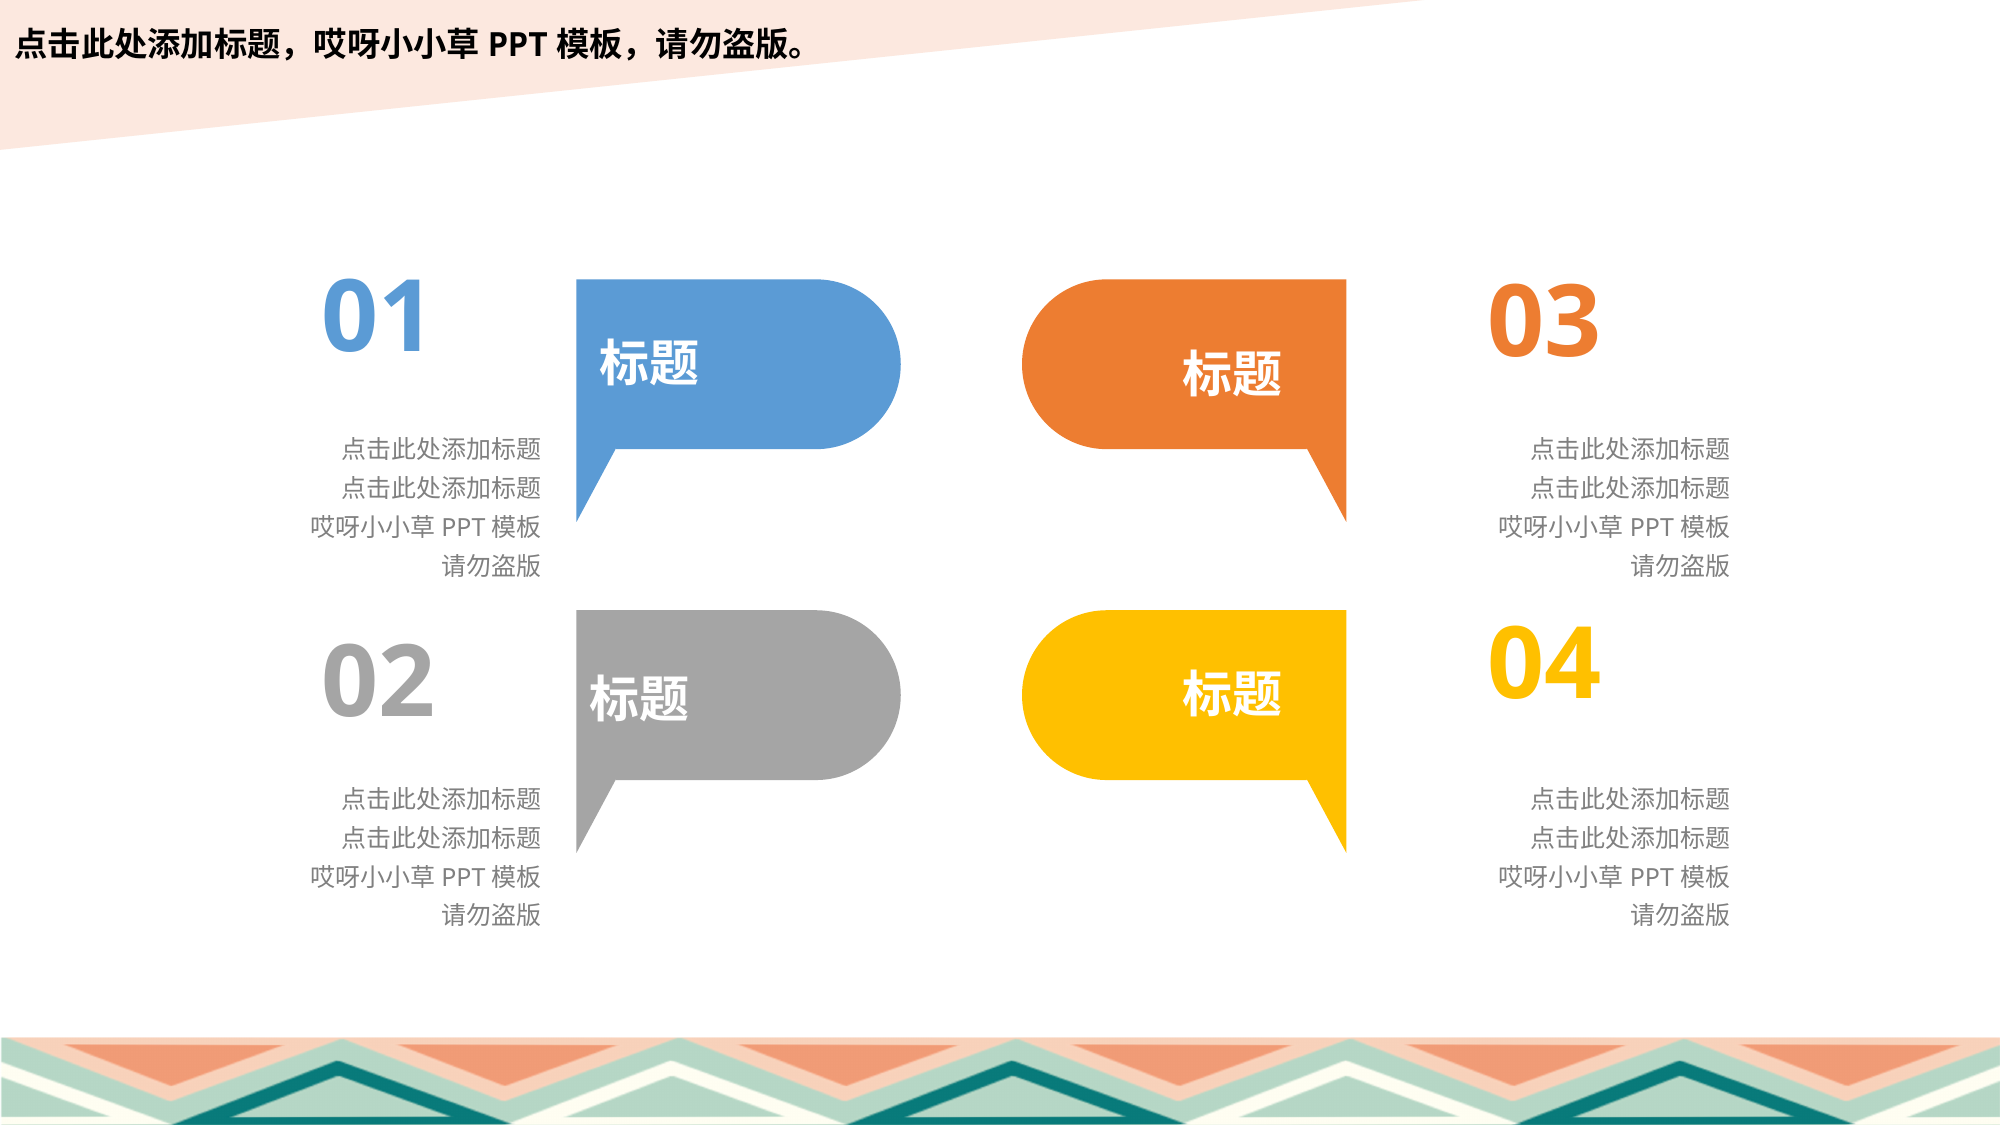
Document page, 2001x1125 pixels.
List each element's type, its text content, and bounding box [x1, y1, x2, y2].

text_box 标题 [574, 660, 705, 735]
text_box 标题 [1168, 334, 1298, 410]
text_box 04 [1472, 591, 1617, 727]
text_box [1044, 609, 1348, 854]
text_box [1044, 278, 1348, 523]
text_box [575, 609, 902, 854]
text_box 标题 [1168, 655, 1298, 730]
text_box 点击此处添加标题 点击此处添加标题 哎呀小小草PPT模板 请勿盗版 [1347, 766, 1745, 938]
text_box [575, 278, 902, 523]
picture [0, 0, 1999, 1125]
text_box 点击此处添加标题 点击此处添加标题 哎呀小小草PPT模板 请勿盗版 [1347, 417, 1745, 588]
text_box 标题 [584, 324, 715, 399]
text_box 03 [1472, 249, 1617, 385]
text_box 02 [306, 608, 451, 744]
text_box 01 [306, 243, 451, 379]
text_box 点击此处添加标题 点击此处添加标题 哎呀小小草PPT模板 请勿盗版 [159, 417, 557, 588]
text_box 点击此处添加标题 点击此处添加标题 哎呀小小草PPT模板 请勿盗版 [159, 766, 557, 938]
